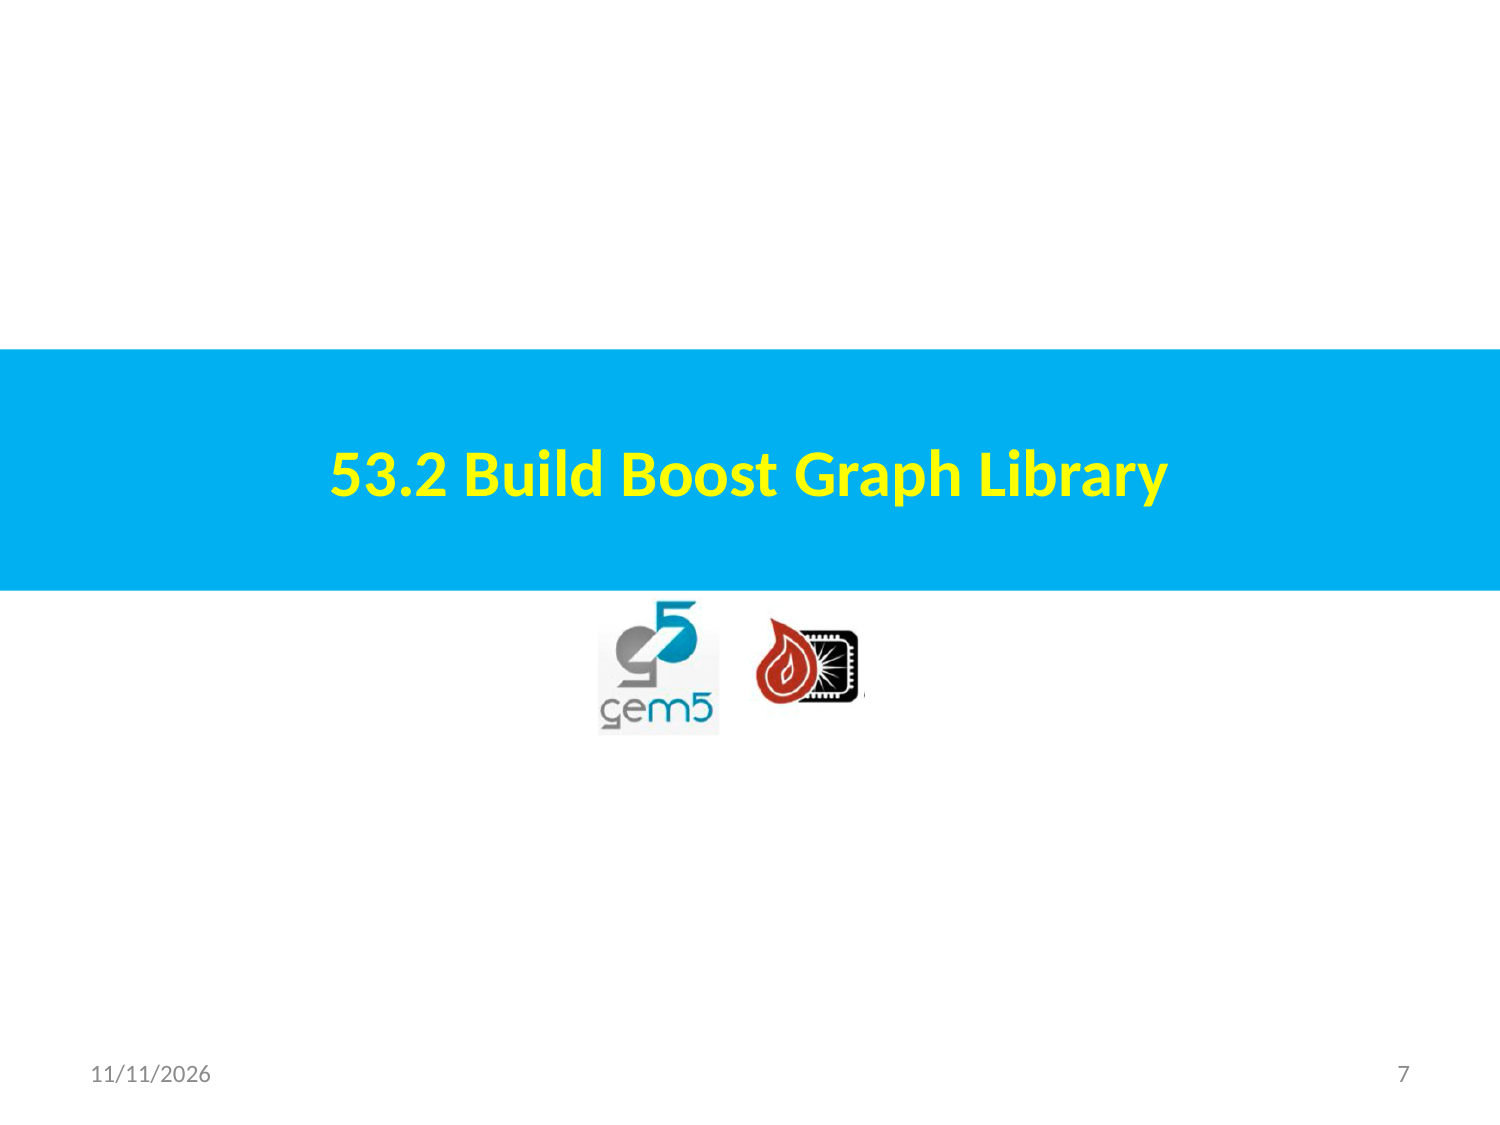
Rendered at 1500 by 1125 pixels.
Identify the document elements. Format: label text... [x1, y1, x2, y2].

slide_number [75, 1042, 425, 1103]
slide_number 7 [1074, 1042, 1425, 1103]
picture [598, 598, 866, 749]
title 53.2 Build Boost Graph Library [0, 349, 1500, 591]
